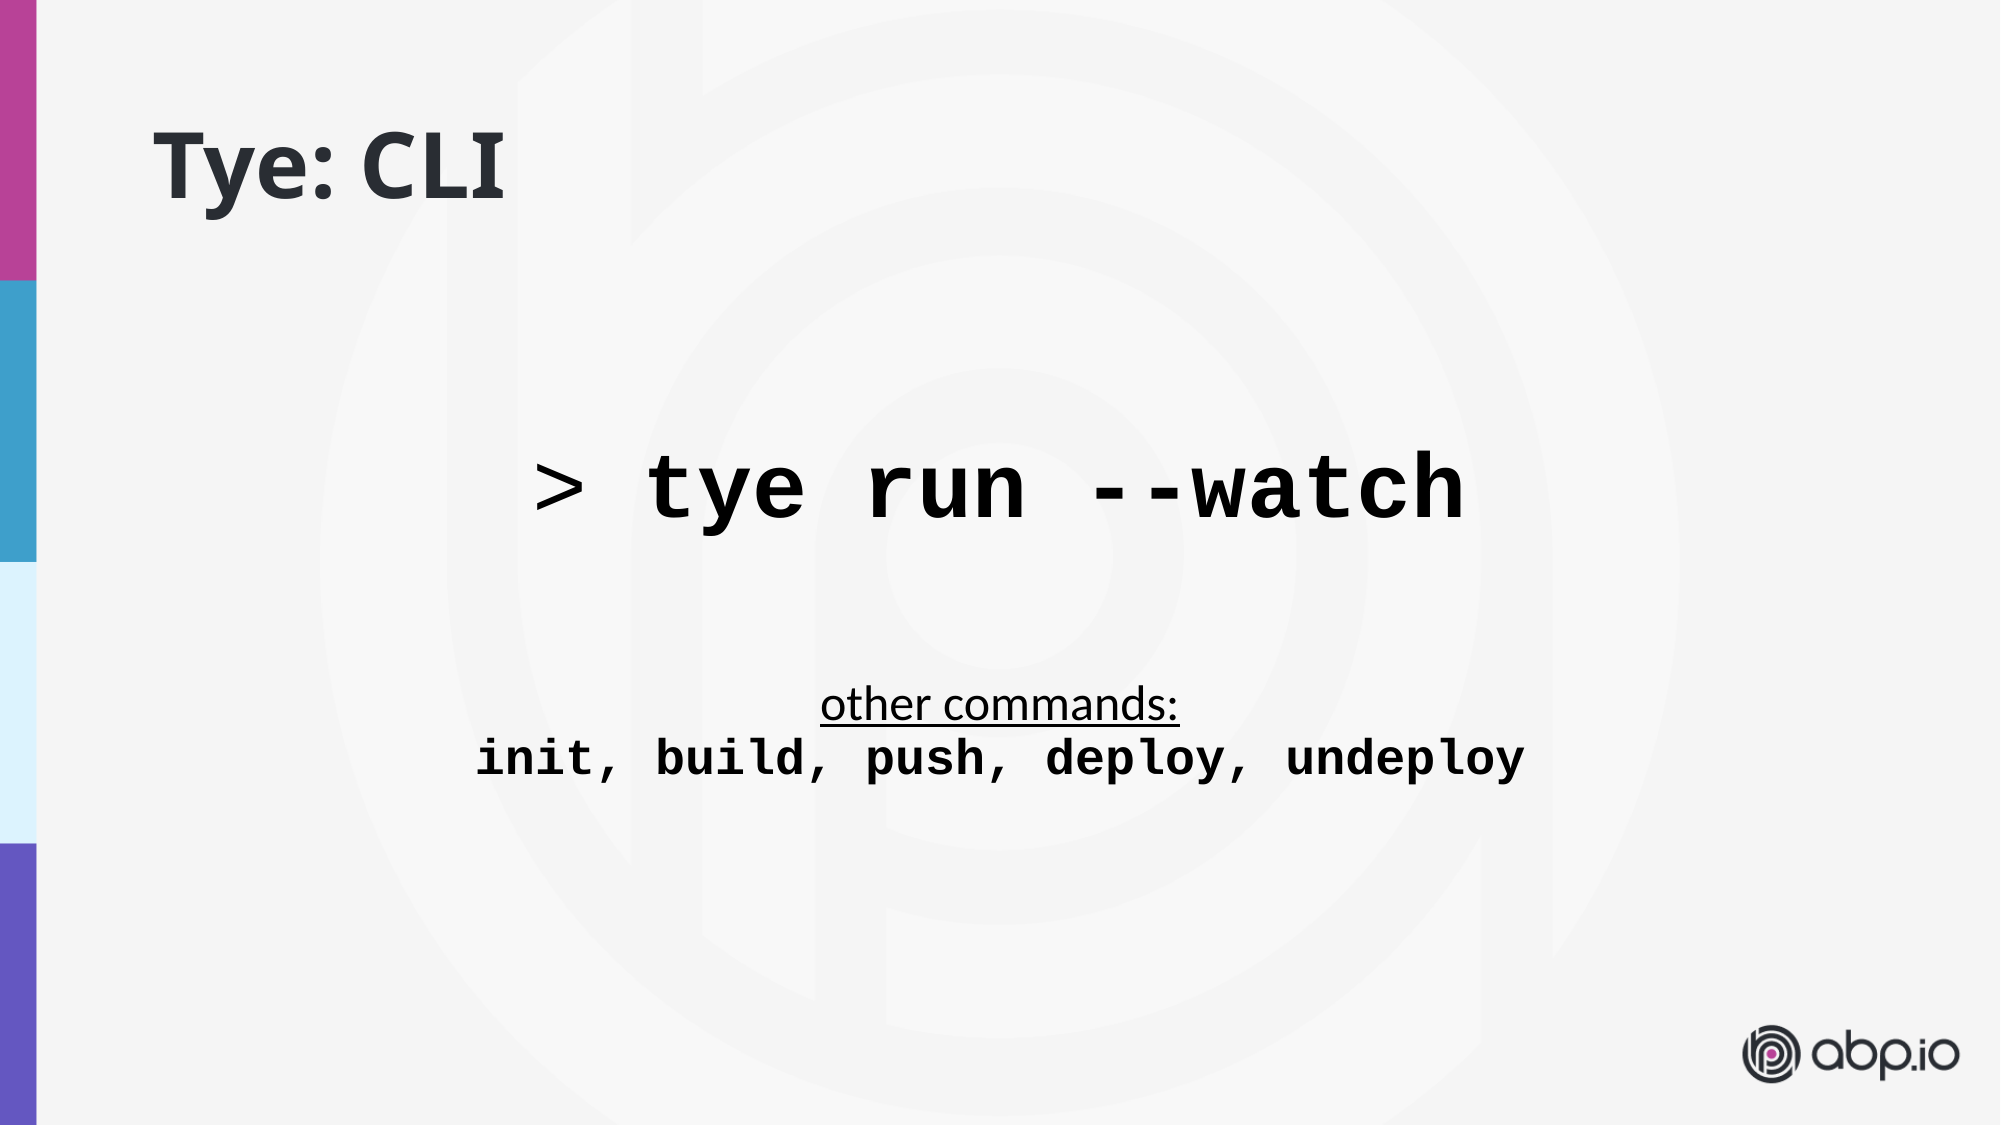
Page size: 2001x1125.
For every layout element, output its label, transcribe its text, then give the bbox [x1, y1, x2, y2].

title Tye: CLI [137, 59, 1863, 278]
picture [0, 0, 2001, 1125]
list > tye run --watch other commands: init, build, push, deploy, undeploy [137, 299, 1863, 1014]
